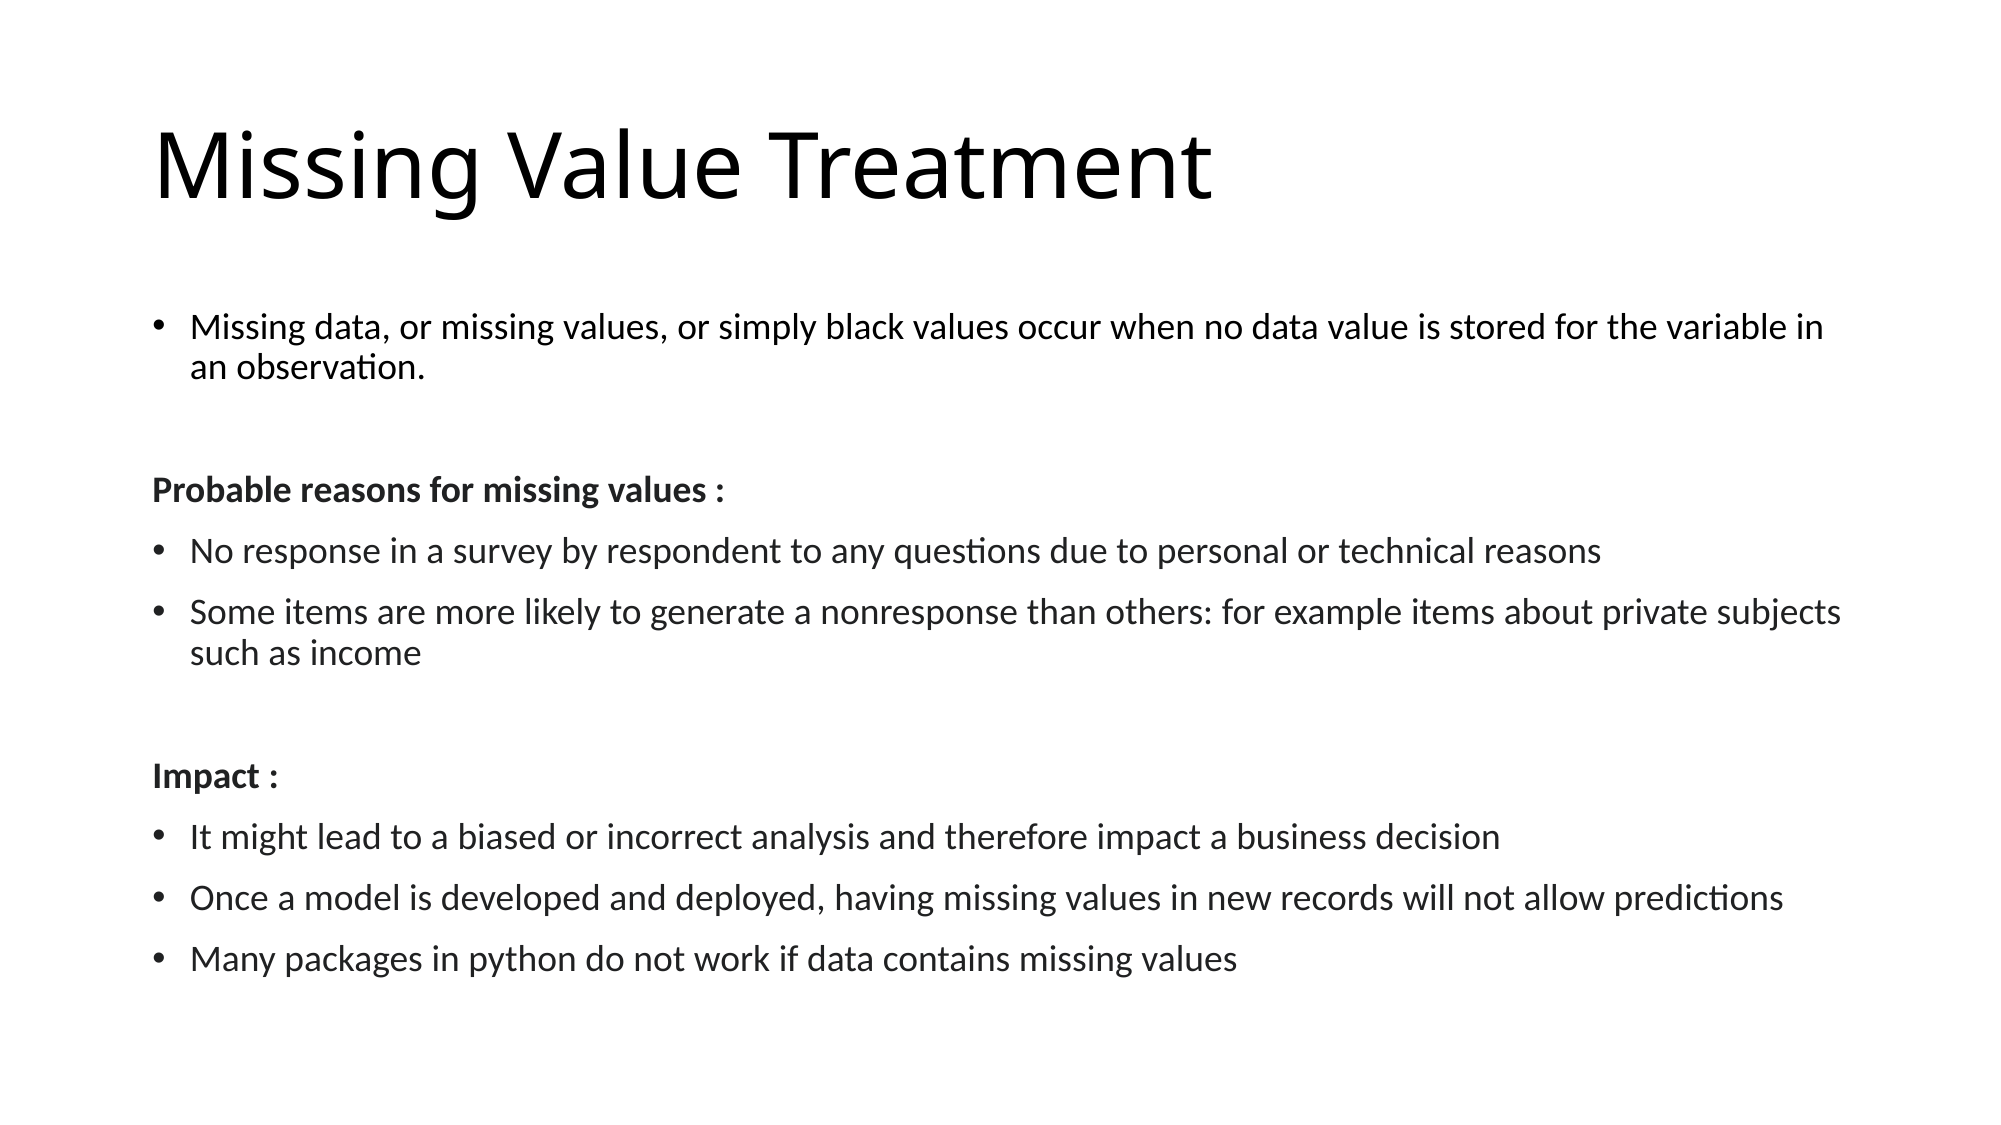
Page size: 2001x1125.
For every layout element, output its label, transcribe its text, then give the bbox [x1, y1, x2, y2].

list Missing data, or missing values, or simply black values occur when no data value is stored for the variable in an observation. Probable reasons for missing values : No response in a survey by respondent to any questions due to personal or technical reasons Some items are more likely to generate a nonresponse than others: for example items about private subjects such as income Impact : It might lead to a biased or incorrect analysis and therefore impact a business decision Once a model is developed and deployed, having missing values in new records will not allow predictions Many packages in python do not work if data contains missing values [137, 299, 1863, 1014]
title Missing Value Treatment [137, 59, 1863, 278]
